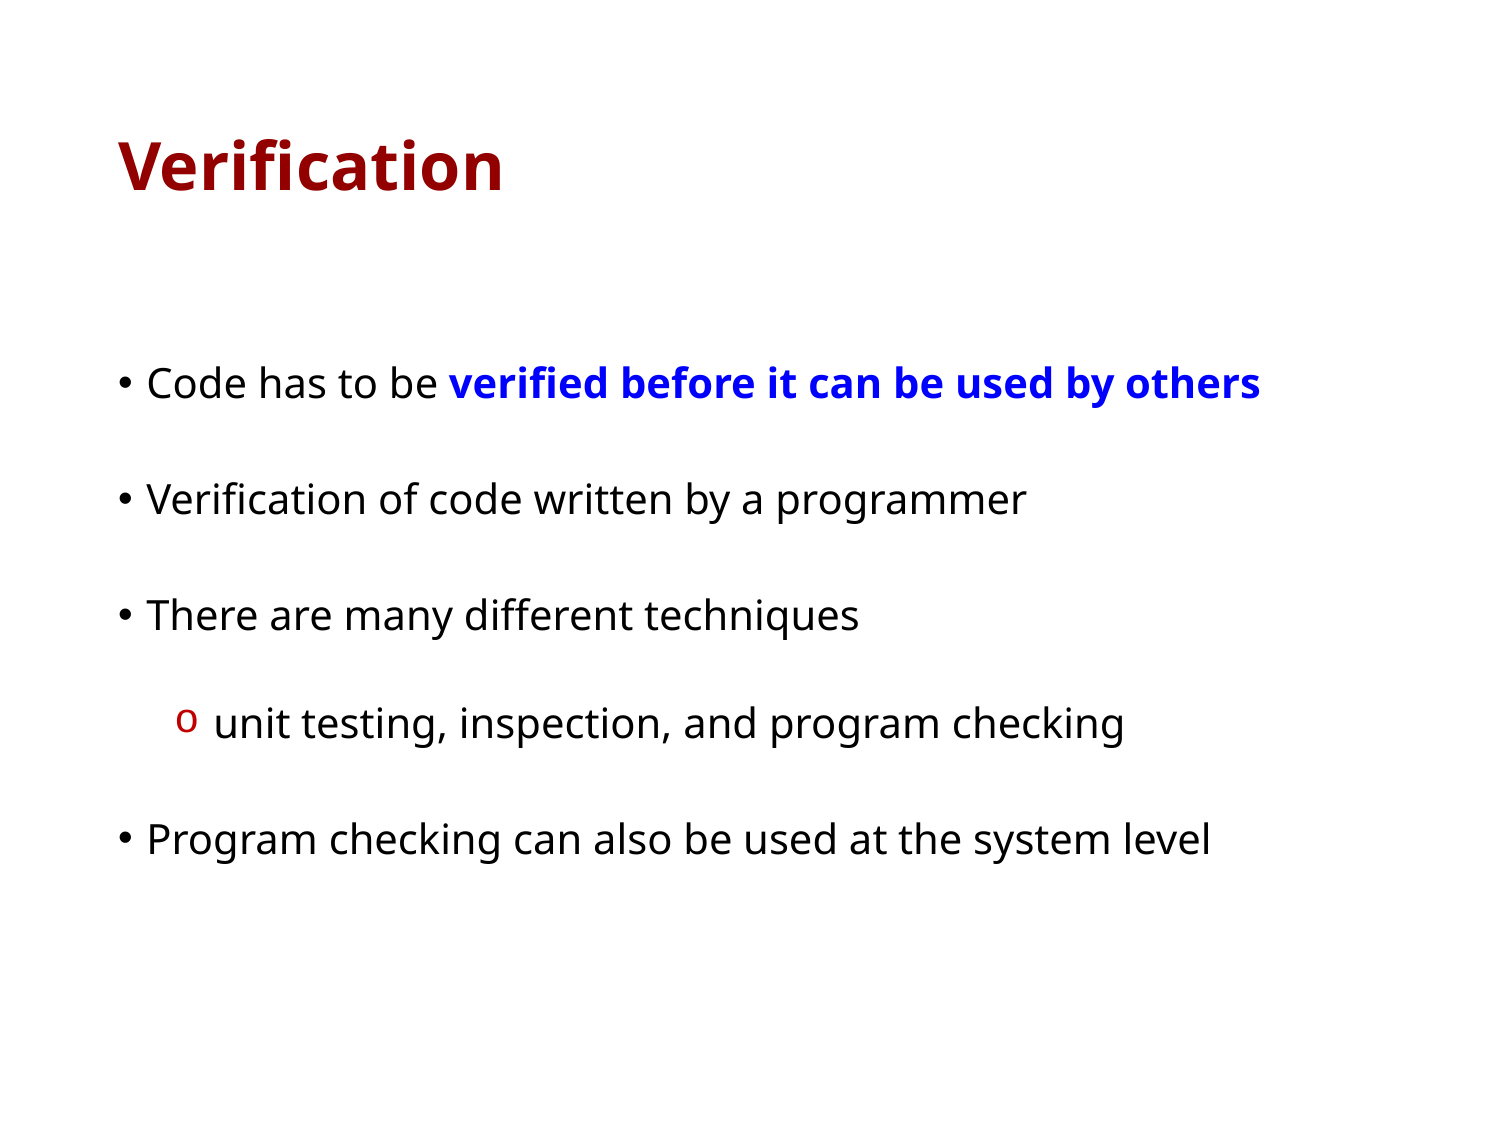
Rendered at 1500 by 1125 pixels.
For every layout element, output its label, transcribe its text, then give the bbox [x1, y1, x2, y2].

title Verification [103, 59, 1397, 278]
list Code has to be verified before it can be used by others Verification of code written by a programmer There are many different techniques unit testing, inspection, and program checking Program checking can also be used at the system level [103, 299, 1397, 1014]
